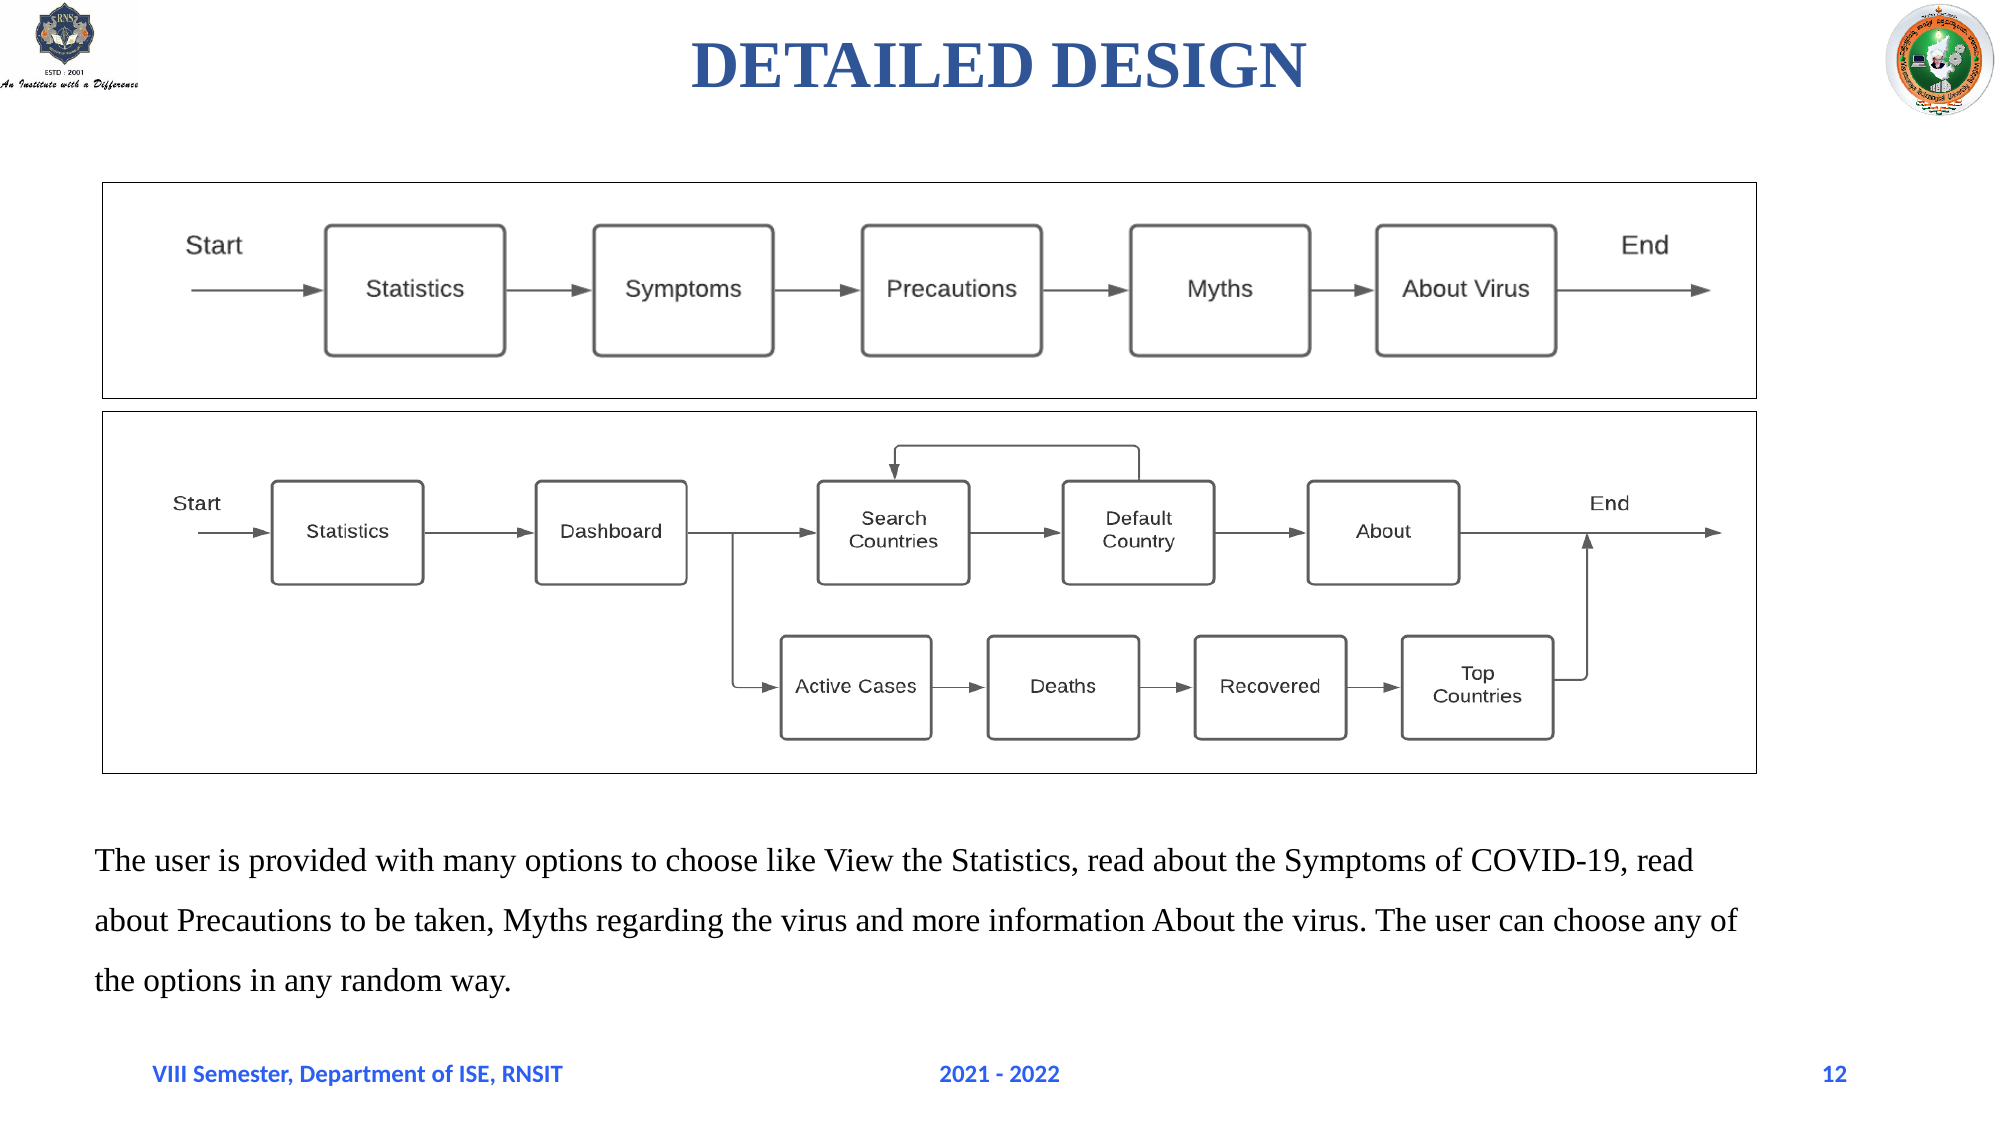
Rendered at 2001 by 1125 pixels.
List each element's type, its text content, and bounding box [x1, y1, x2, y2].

picture [102, 182, 1757, 399]
picture [1882, 2, 1997, 117]
picture [102, 411, 1757, 774]
title DETAILED DESIGN [137, 22, 1863, 137]
picture [0, 0, 138, 90]
footer 2021 - 2022 [662, 1042, 1338, 1103]
text_box The user is provided with many options to choose like View the Statistics, read about the Symptoms of COVID-19, read about Precautions to be taken, Myths regarding the virus and more information About the virus. The user can choose any of the options in any random way. [79, 165, 1757, 1014]
slide_number 12 [1412, 1042, 1863, 1103]
slide_number VIII Semester, Department of ISE, RNSIT [137, 1042, 662, 1103]
